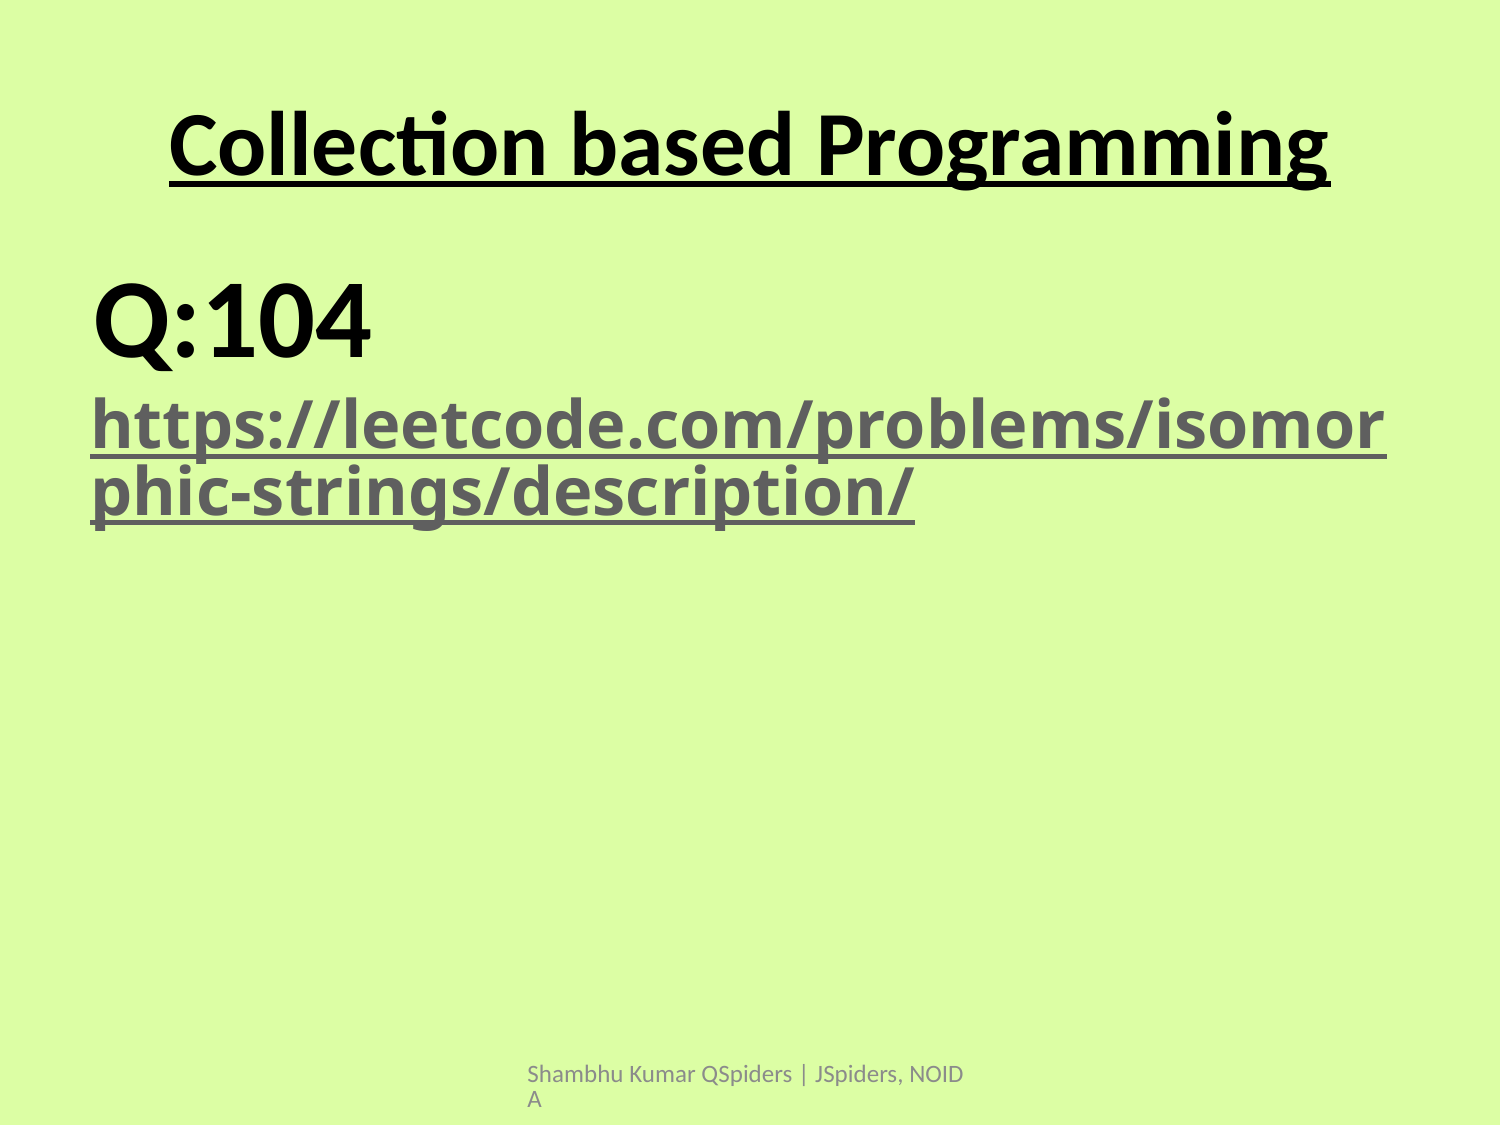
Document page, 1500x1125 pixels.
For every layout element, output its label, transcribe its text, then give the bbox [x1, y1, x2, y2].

list https://leetcode.com/problems/isomorphic-strings/description/ [75, 187, 1425, 625]
slide_number Q:104 [75, 218, 388, 407]
footer Shambhu Kumar QSpiders | JSpiders, NOIDA [512, 1042, 988, 1103]
title Collection based Programming [75, 45, 1425, 187]
